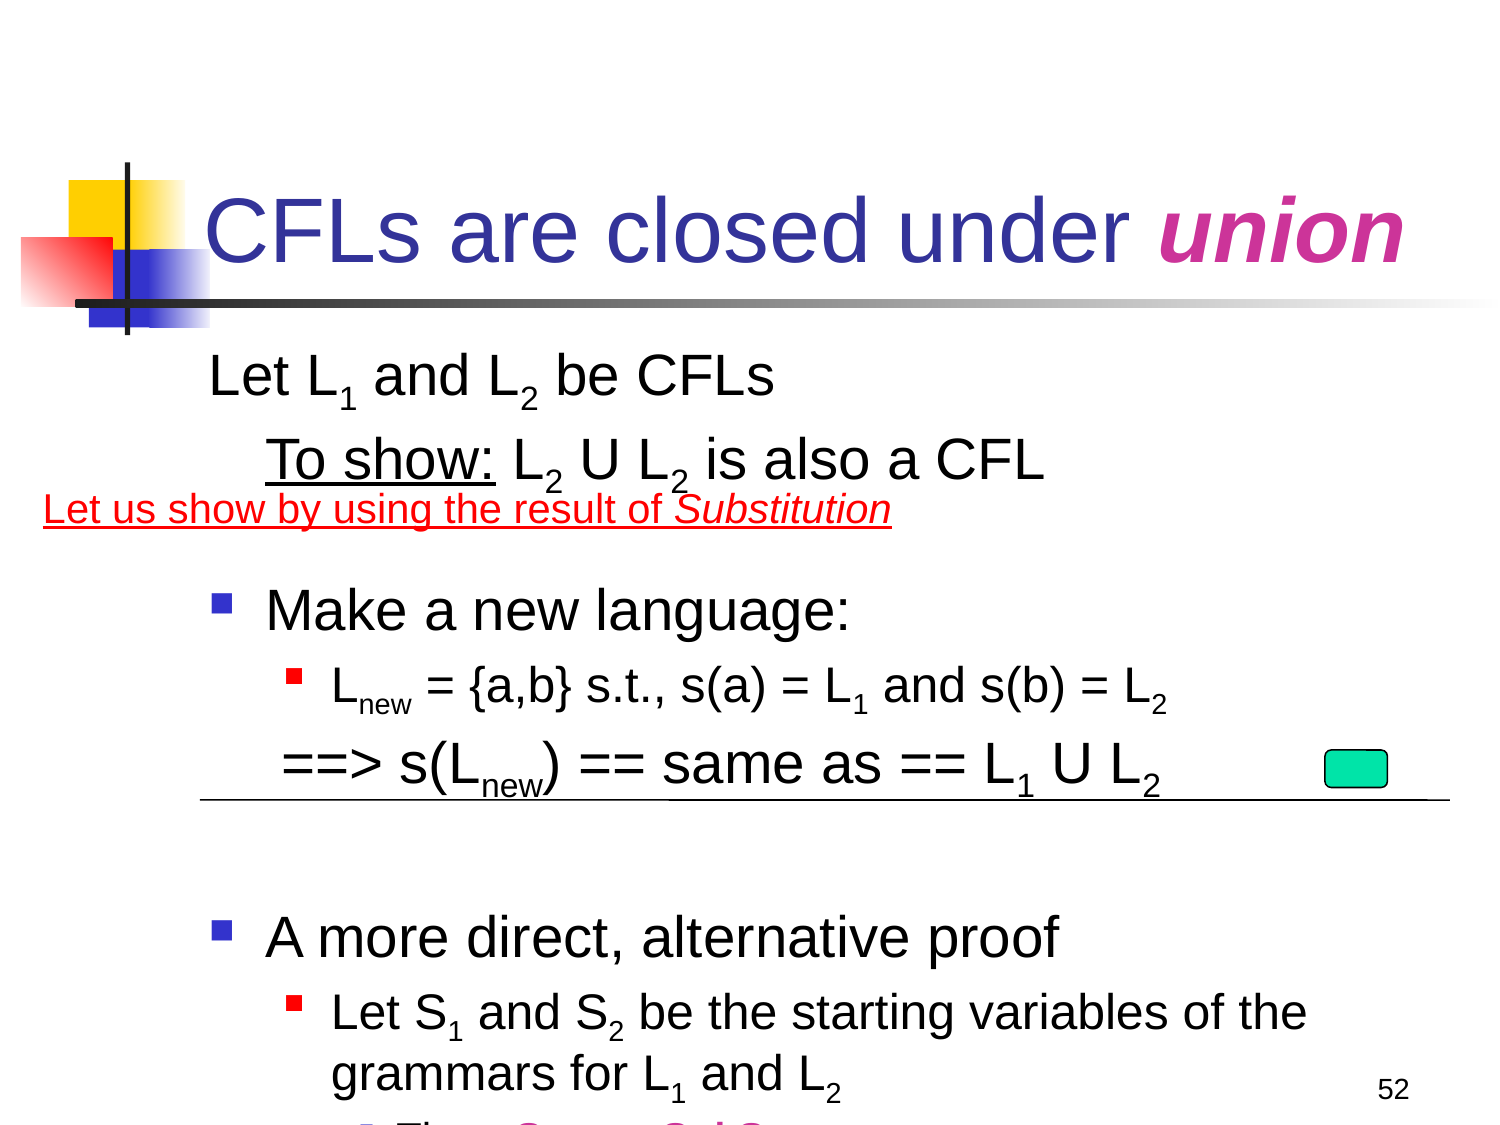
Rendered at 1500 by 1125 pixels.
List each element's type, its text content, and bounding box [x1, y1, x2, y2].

text_box [1324, 749, 1388, 788]
title CFLs are closed under union [188, 101, 1468, 289]
slide_number 52 [1112, 1037, 1426, 1113]
text_box Let us show by using the result of Substitution [27, 474, 907, 540]
list Let L1 and L2 be CFLs To show: L2 U L2 is also a CFL Make a new language: Lnew = {a,b} s.t., s(a) = L1 and s(b) = L2 ==> s(Lnew) == same as == L1 U L2 A more direct, alternative proof Let S1 and S2 be the starting variables of the grammars for L1 and L2 Then, Snew => S1 | S2 [193, 330, 1470, 1007]
